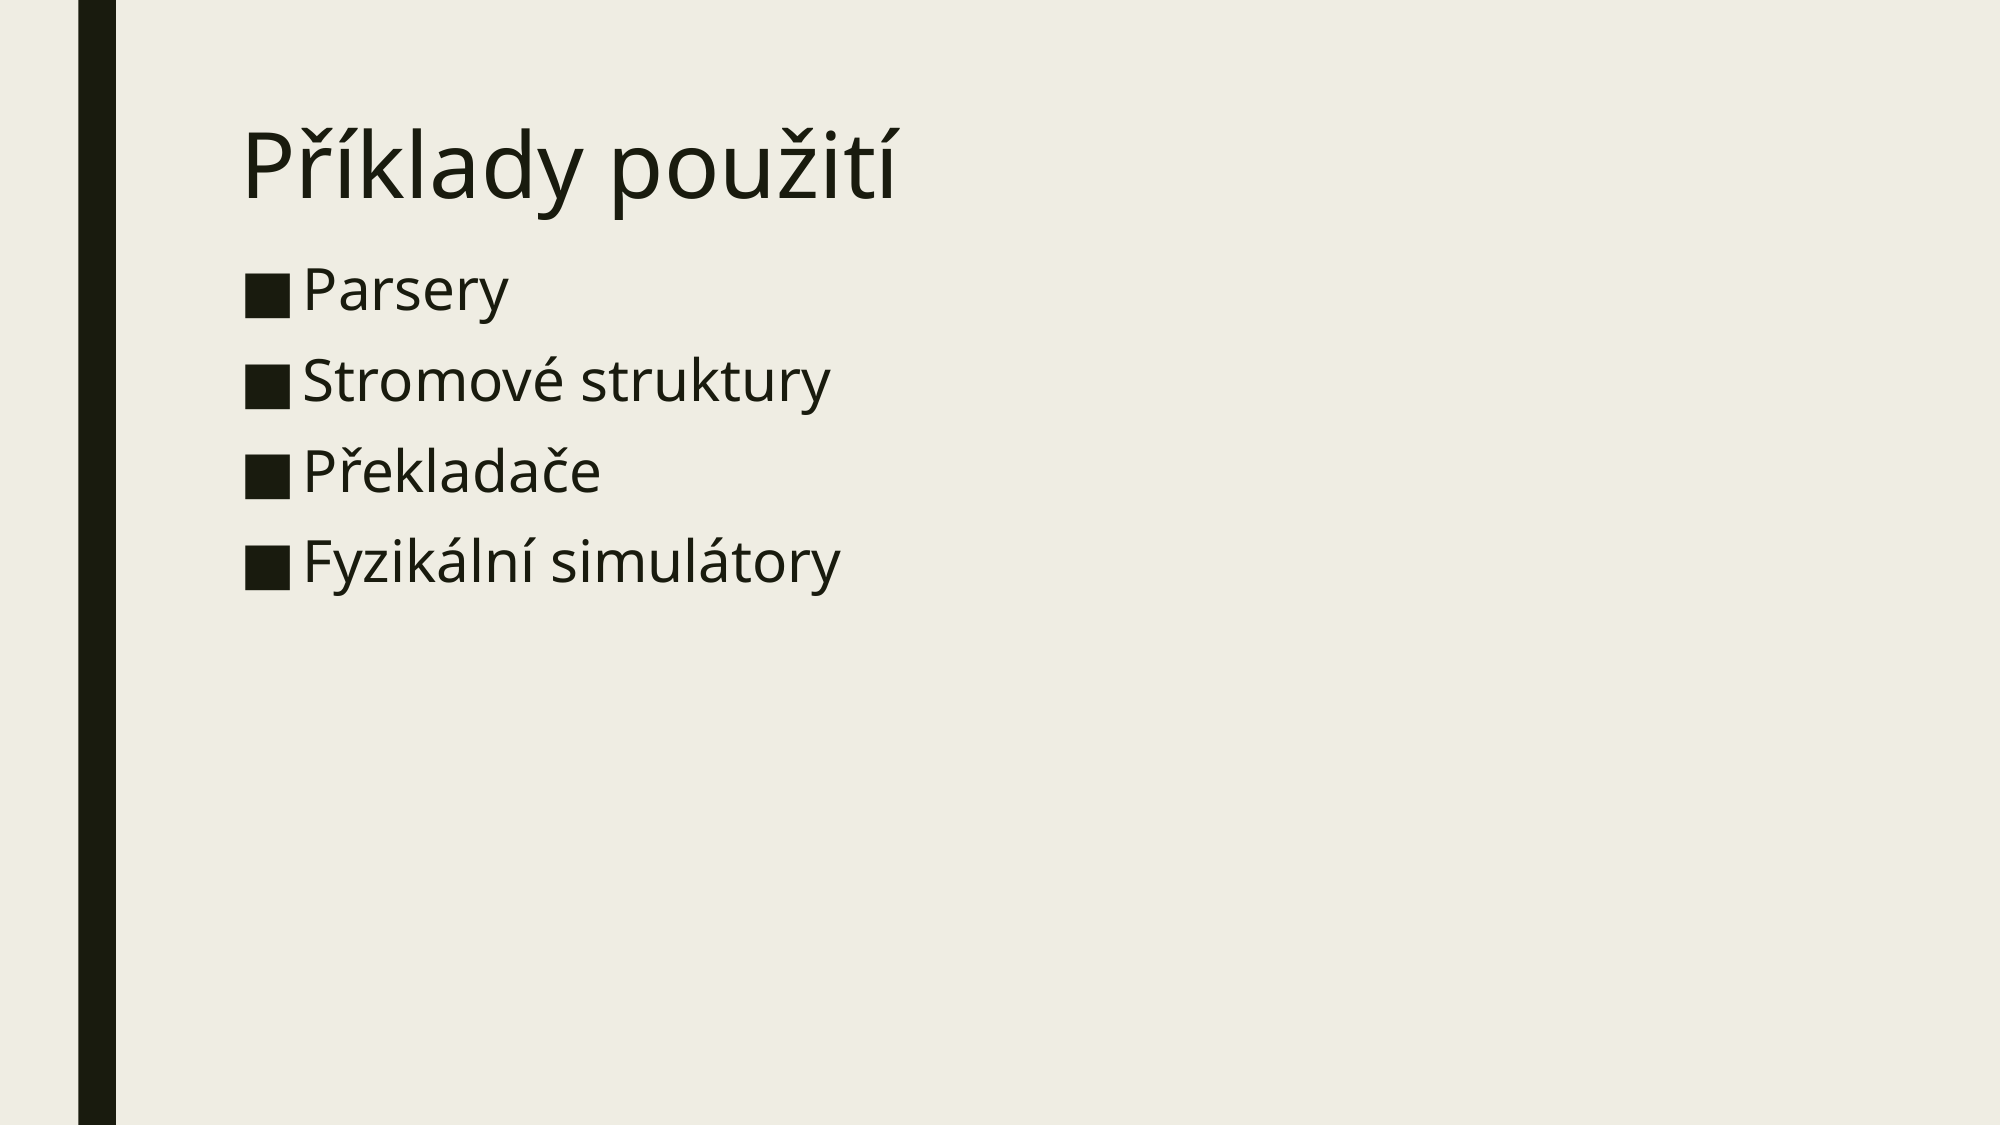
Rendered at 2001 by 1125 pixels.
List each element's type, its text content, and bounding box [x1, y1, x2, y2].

title Příklady použití [225, 112, 1800, 239]
list Parsery Stromové struktury Překladače Fyzikální simulátory [225, 250, 1800, 963]
